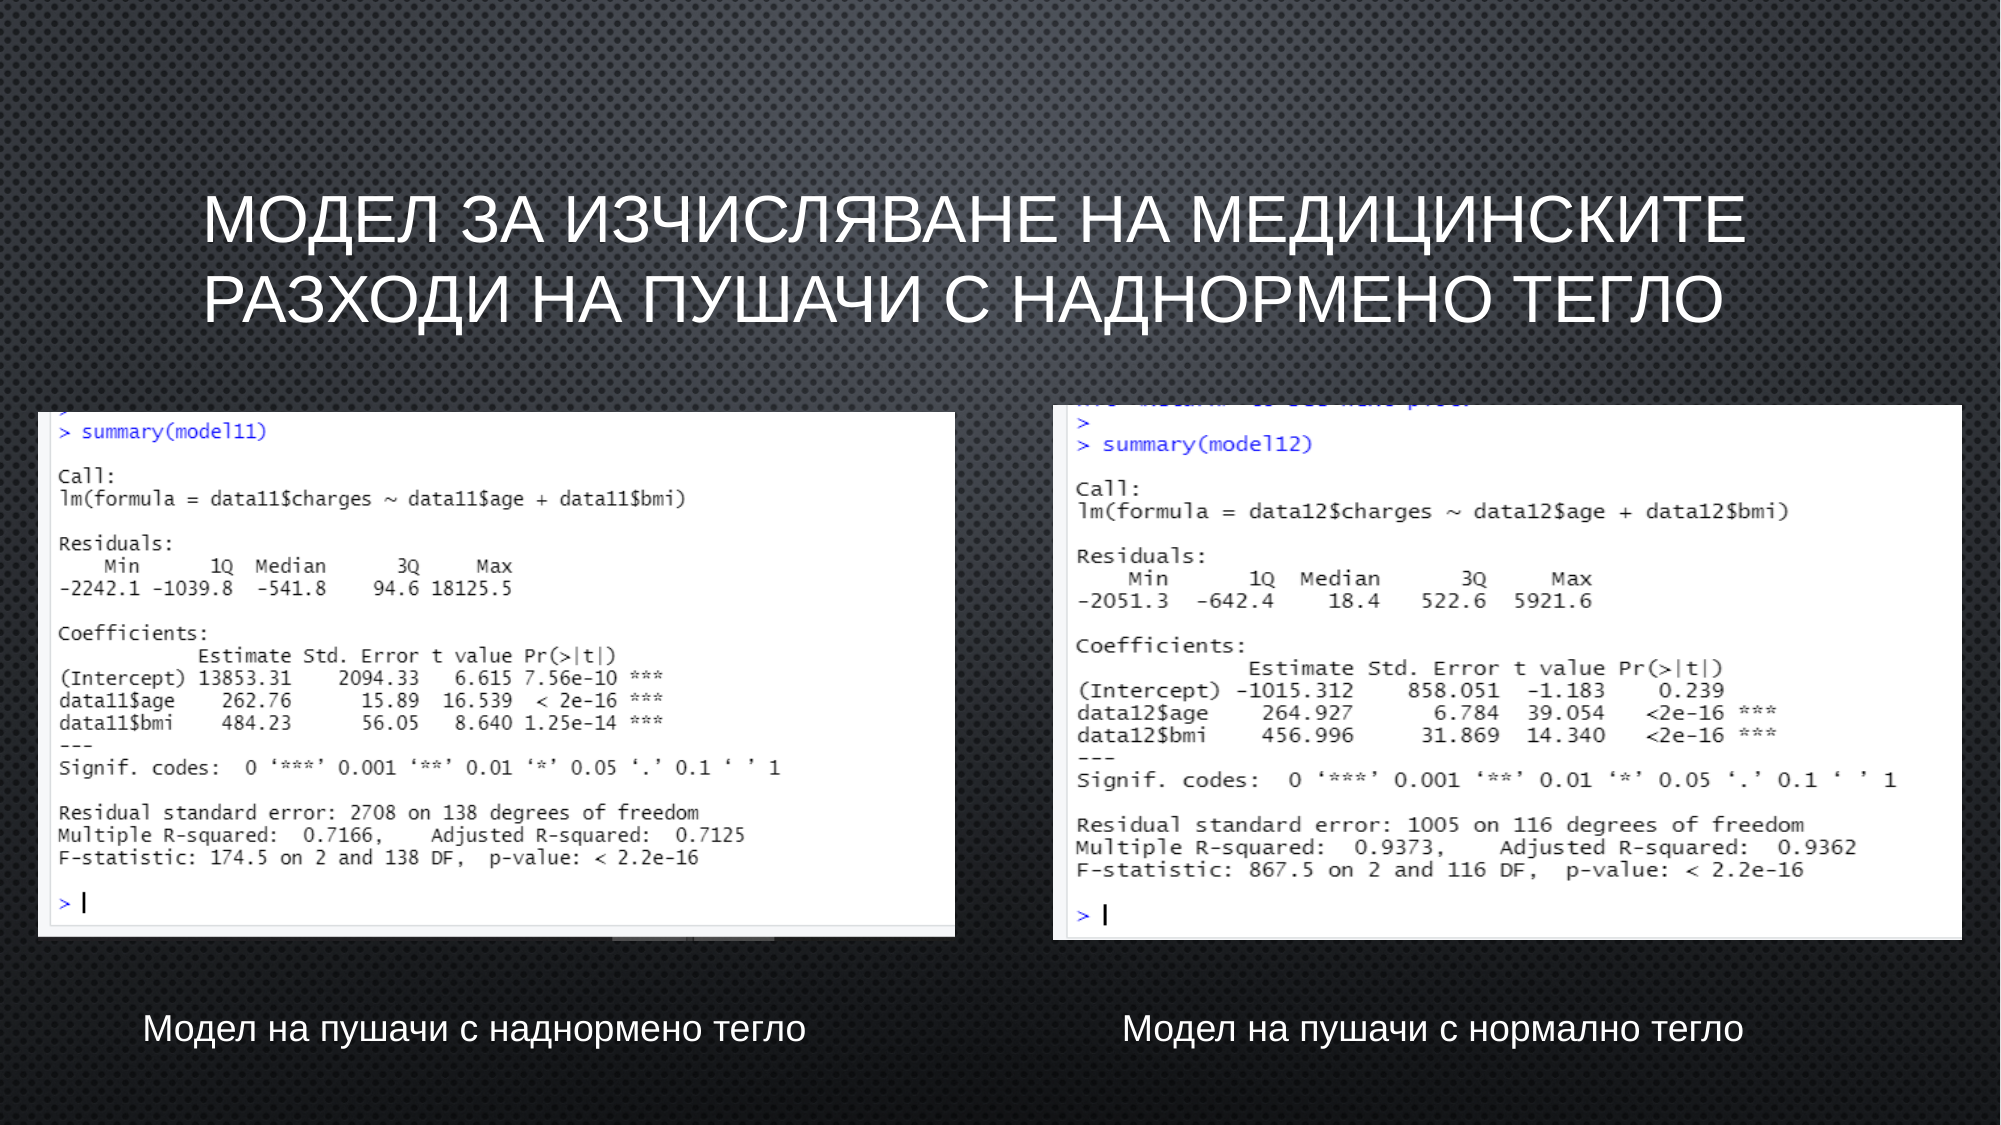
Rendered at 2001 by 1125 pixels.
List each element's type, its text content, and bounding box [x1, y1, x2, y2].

picture [1053, 405, 1962, 941]
text_box Модел на пушачи с нормално тегло [1107, 997, 1832, 1057]
text_box Модел на пушачи с наднормено тегло [127, 997, 1019, 1057]
title Модел за изчисляване на медицинските разходи на пушачи с наднормено тегло [187, 99, 1813, 413]
picture [37, 412, 955, 941]
